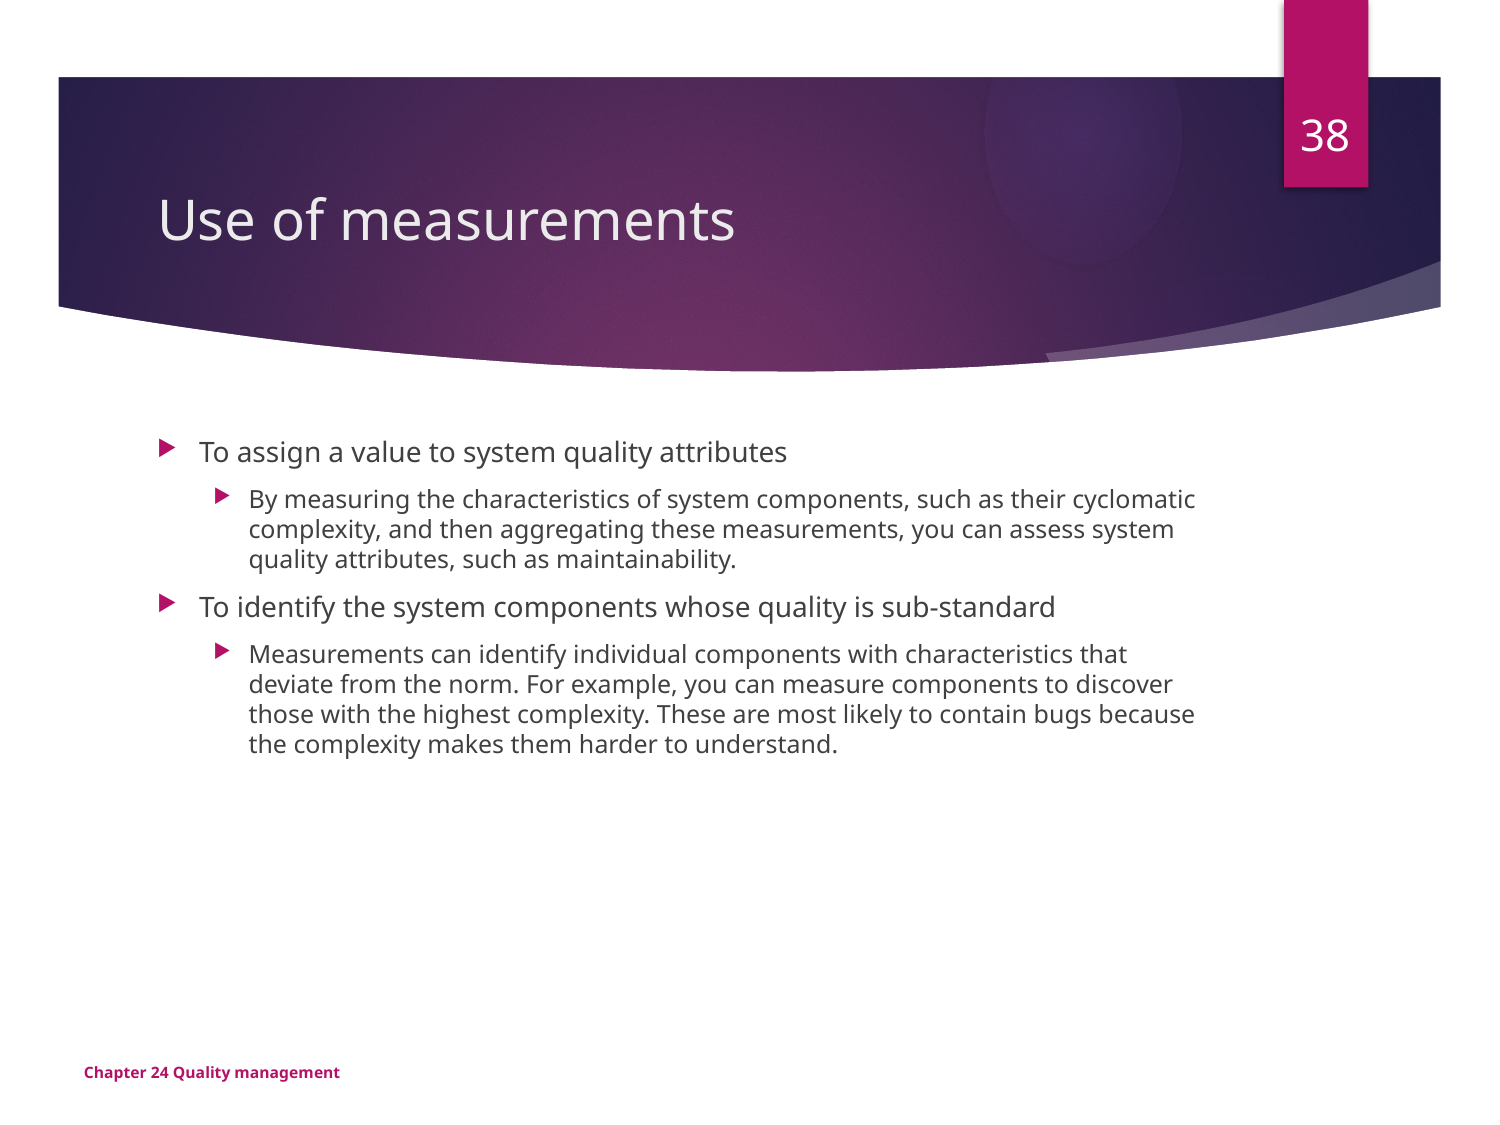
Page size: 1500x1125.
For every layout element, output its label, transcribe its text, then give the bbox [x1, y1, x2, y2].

footer Chapter 24 Quality management [69, 1048, 544, 1099]
list To assign a value to system quality attributes By measuring the characteristics of system components, such as their cyclomatic complexity, and then aggregating these measurements, you can assess system quality attributes, such as maintainability. To identify the system components whose quality is sub-standard Measurements can identify individual components with characteristics that deviate from the norm. For example, you can measure components to discover those with the highest complexity. These are most likely to contain bugs because the complexity makes them harder to understand. [142, 427, 1228, 988]
slide_number 38 [1273, 48, 1377, 175]
title Use of measurements [142, 159, 1220, 276]
